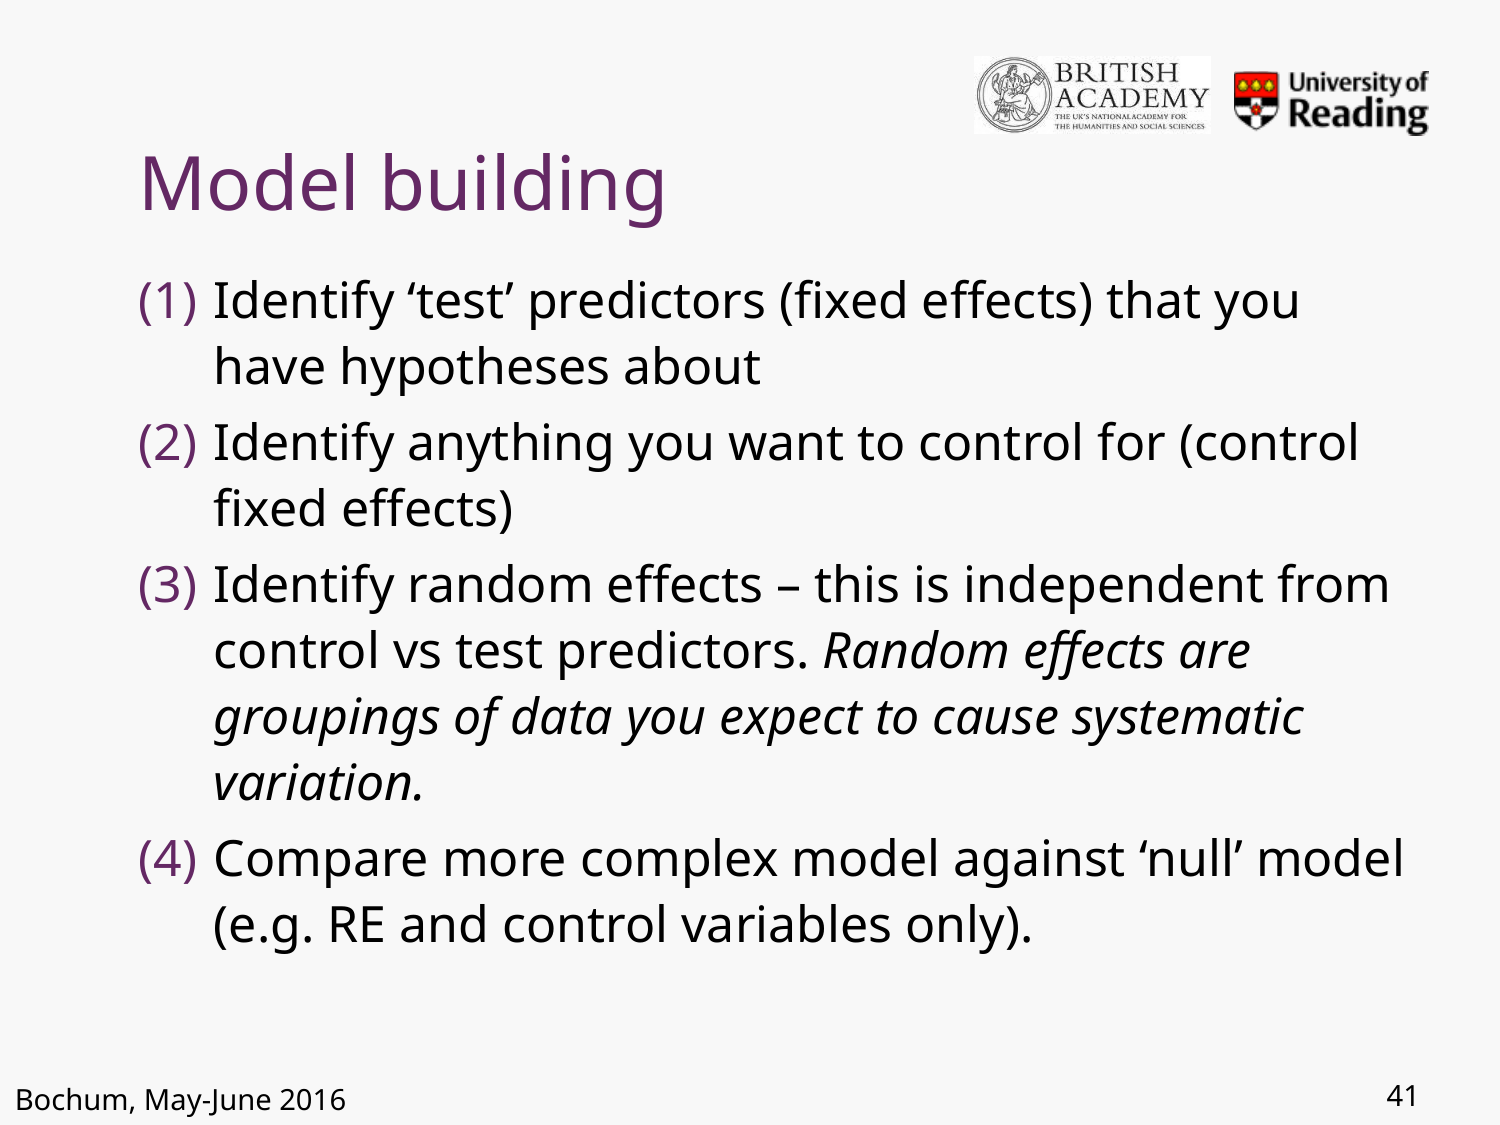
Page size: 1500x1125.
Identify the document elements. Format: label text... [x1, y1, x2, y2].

picture [1234, 71, 1429, 136]
list Identify ‘test’ predictors (fixed effects) that you have hypotheses about Identify anything you want to control for (control fixed effects) Identify random effects – this is independent from control vs test predictors. Random effects are groupings of data you expect to cause systematic variation. Compare more complex model against ‘null’ model (e.g. RE and control variables only). [123, 255, 1425, 1125]
slide_number 41 [1324, 1069, 1436, 1125]
title Model building [123, 45, 1140, 233]
